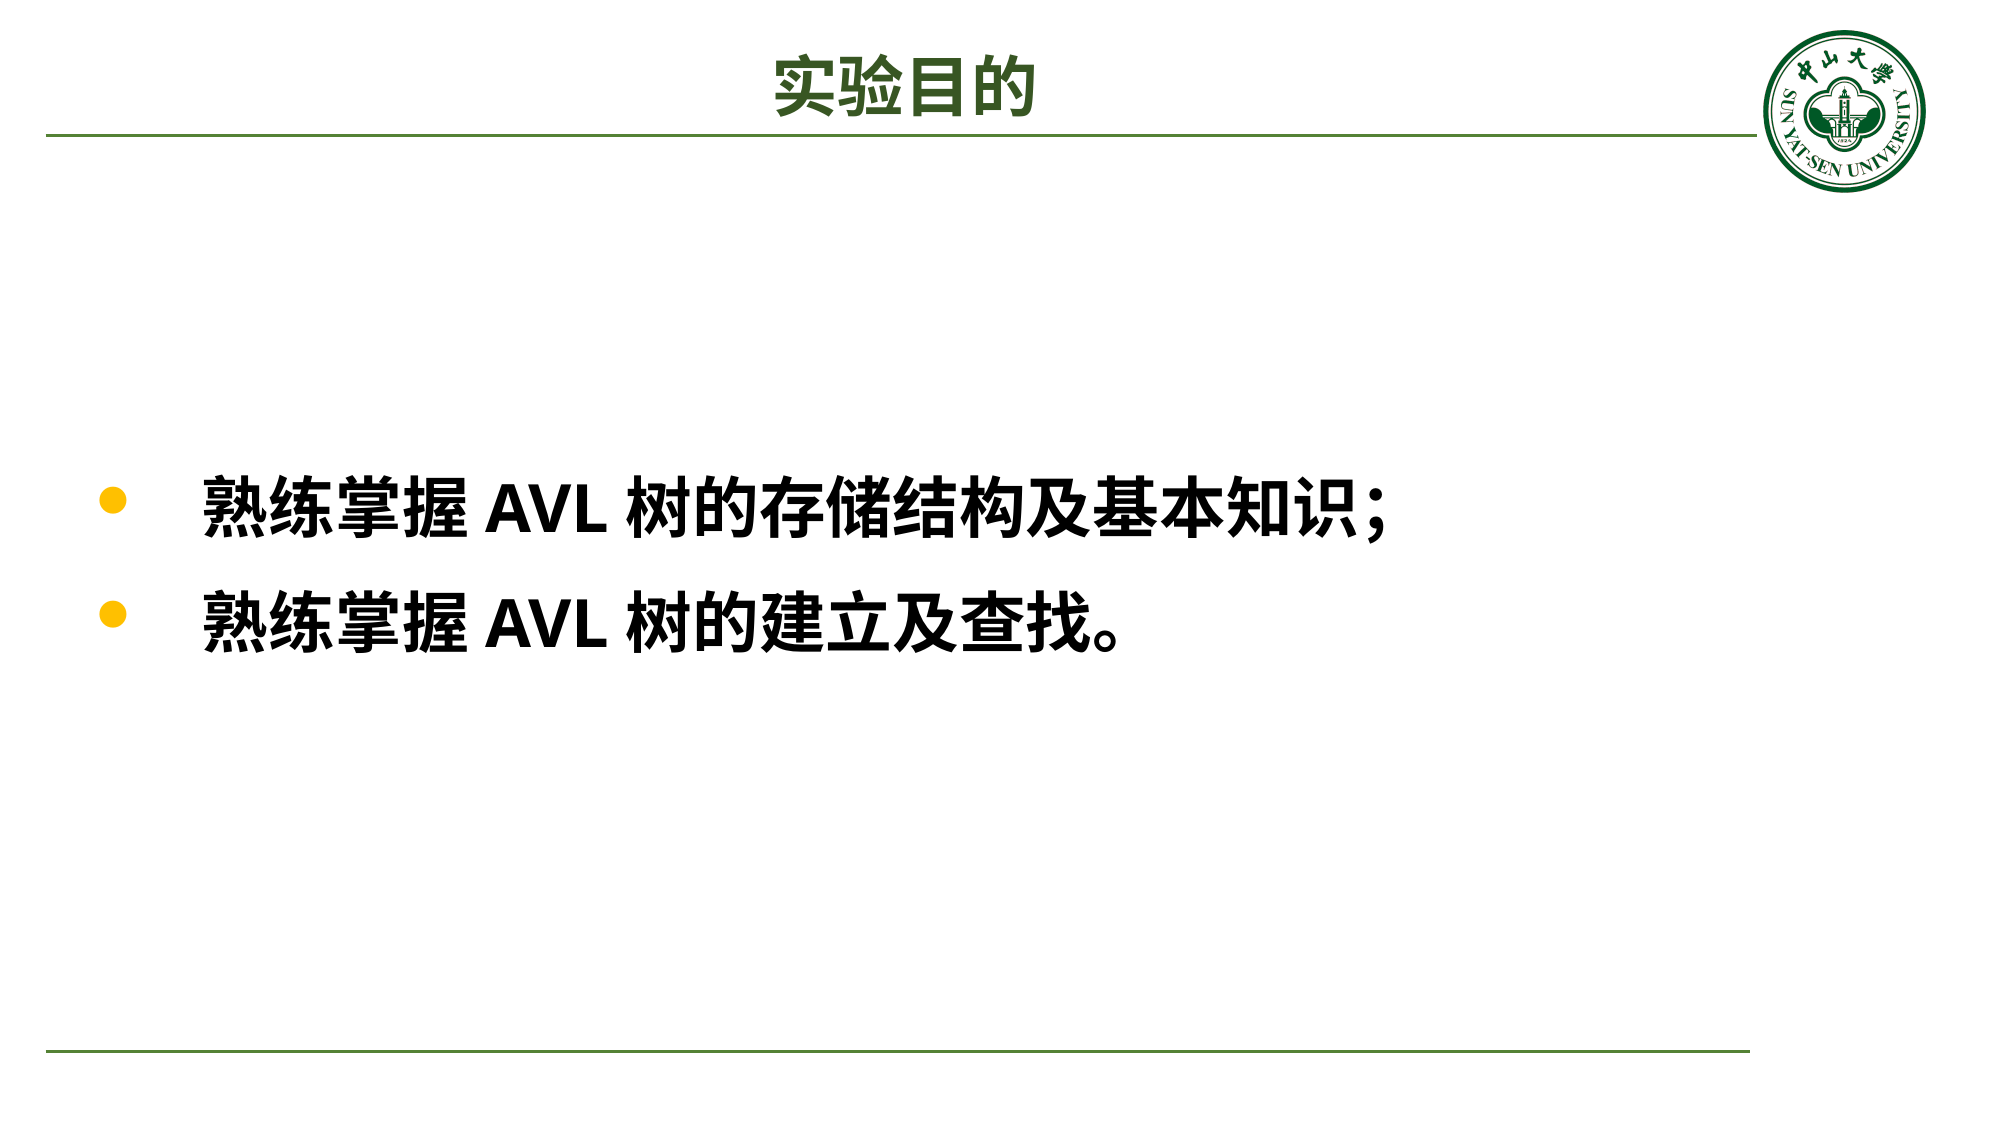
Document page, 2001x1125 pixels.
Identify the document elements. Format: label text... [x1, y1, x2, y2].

text_box 实验目的 [45, 37, 1763, 133]
text_box 熟练掌握AVL树的存储结构及基本知识； 熟练掌握AVL树的建立及查找。 [71, 423, 1764, 669]
slide_number [1412, 1042, 1863, 1103]
picture [1763, 30, 1926, 193]
